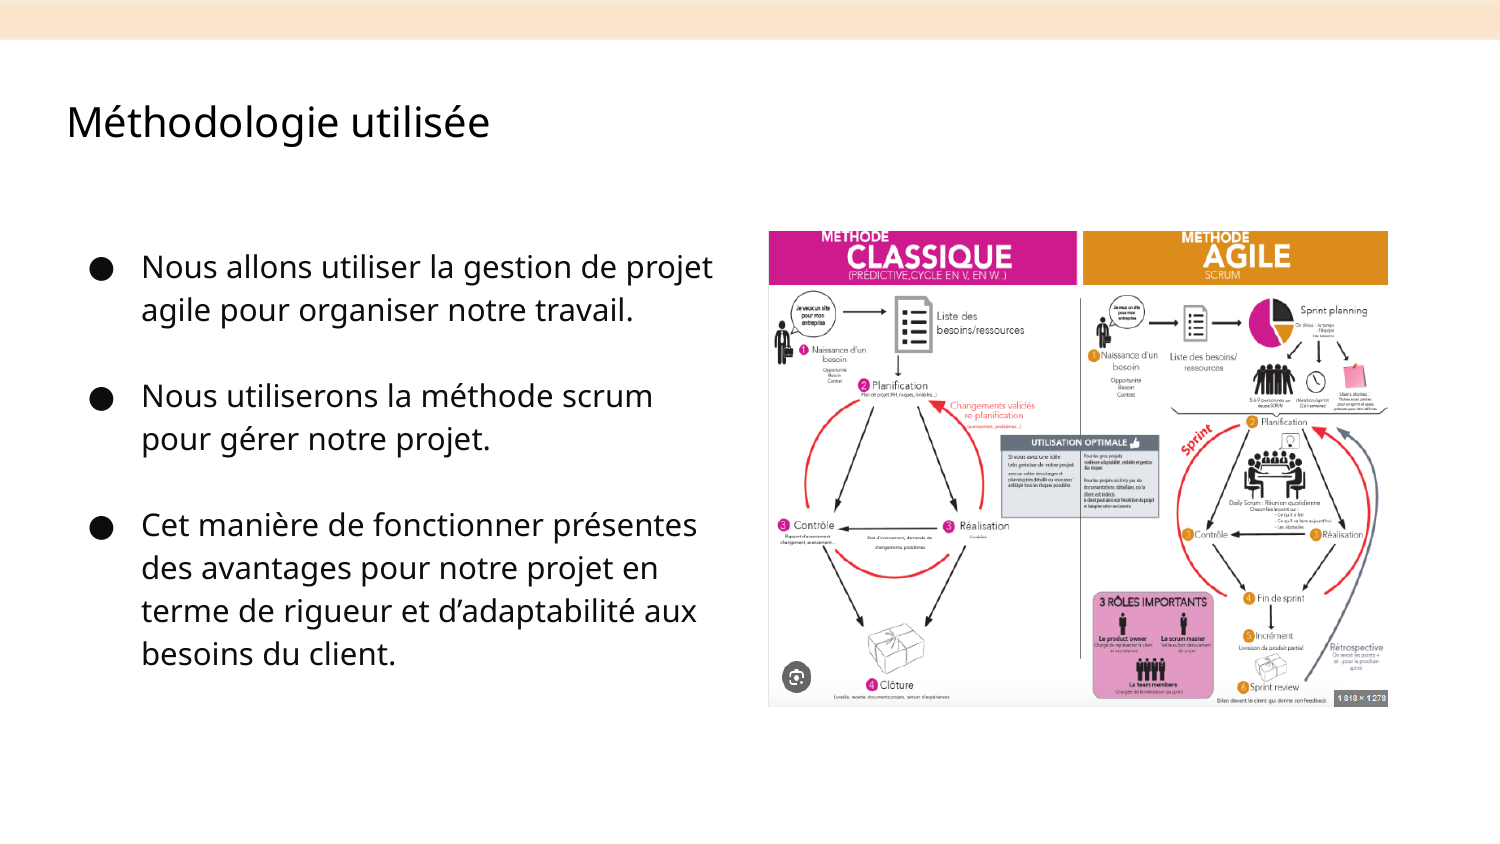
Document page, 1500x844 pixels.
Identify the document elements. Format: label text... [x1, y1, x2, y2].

title Méthodologie utilisée [51, 72, 1449, 167]
picture [767, 231, 1450, 708]
list Nous allons utiliser la gestion de projet agile pour organiser notre travail. Nous utiliserons la méthode scrum pour gérer notre projet. Cet manière de fonctionner présentes des avantages pour notre projet en terme de rigueur et d’adaptabilité aux besoins du client. [51, 189, 734, 750]
text_box [0, 0, 1500, 40]
